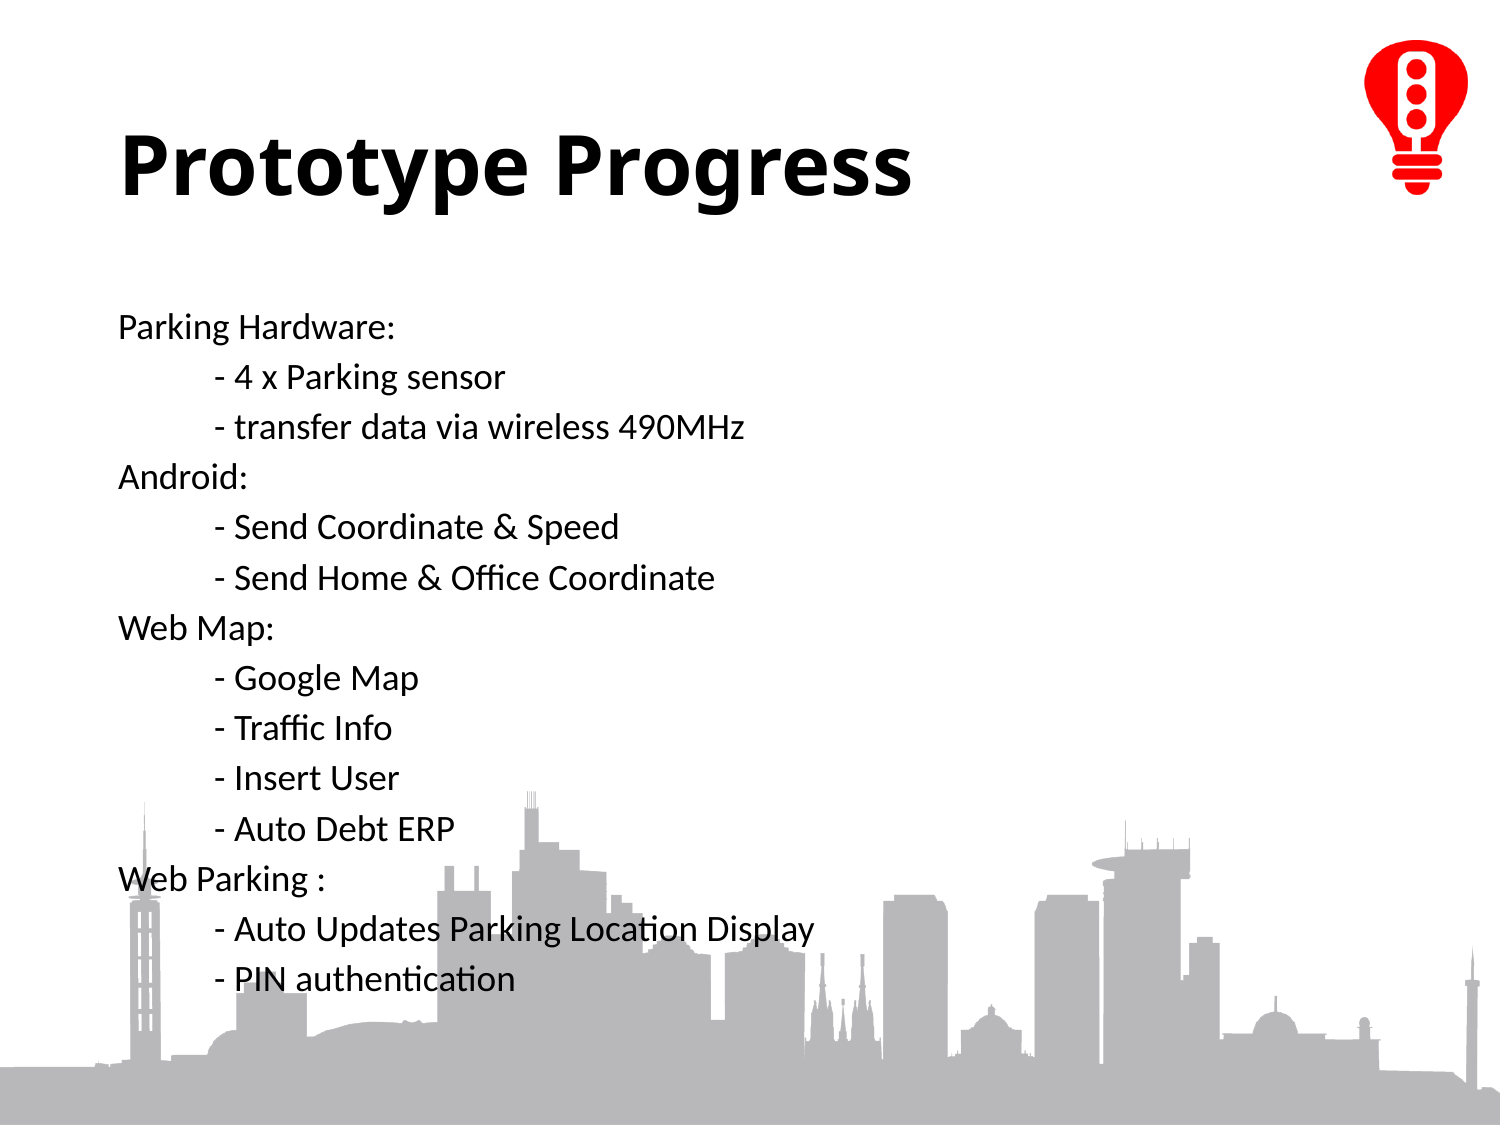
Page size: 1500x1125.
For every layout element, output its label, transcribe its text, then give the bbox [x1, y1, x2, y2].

text_box [0, 632, 1500, 1125]
title Prototype Progress [103, 59, 1397, 278]
picture [1364, 40, 1468, 195]
list Parking Hardware: - 4 x Parking sensor - transfer data via wireless 490MHz Android: - Send Coordinate & Speed - Send Home & Office Coordinate Web Map: - Google Map - Traffic Info - Insert User - Auto Debt ERP Web Parking : - Auto Updates Parking Location Display - PIN authentication [103, 299, 1397, 632]
